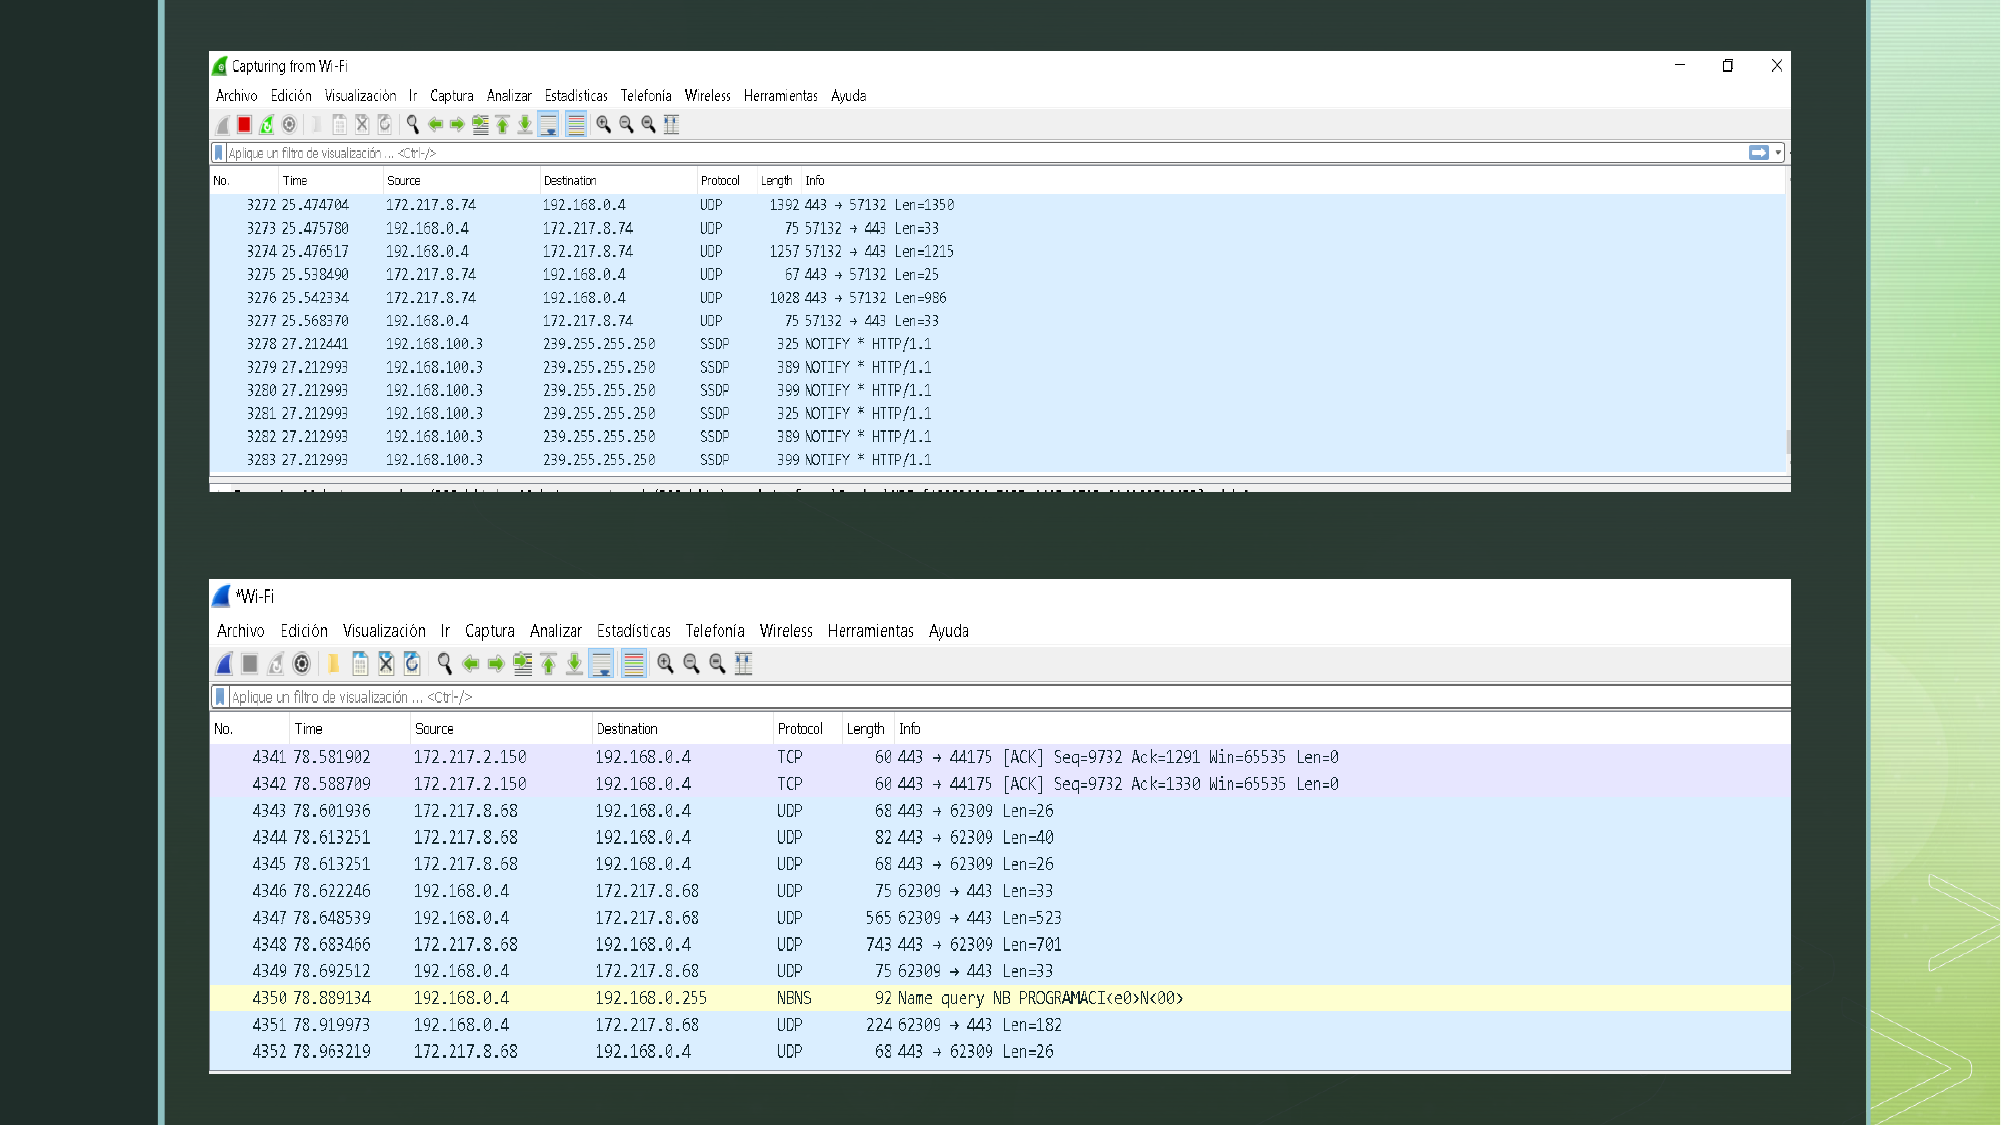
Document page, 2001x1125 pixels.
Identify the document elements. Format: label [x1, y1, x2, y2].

picture [209, 51, 1791, 492]
picture [209, 579, 1791, 1074]
picture [1871, 0, 2001, 1125]
